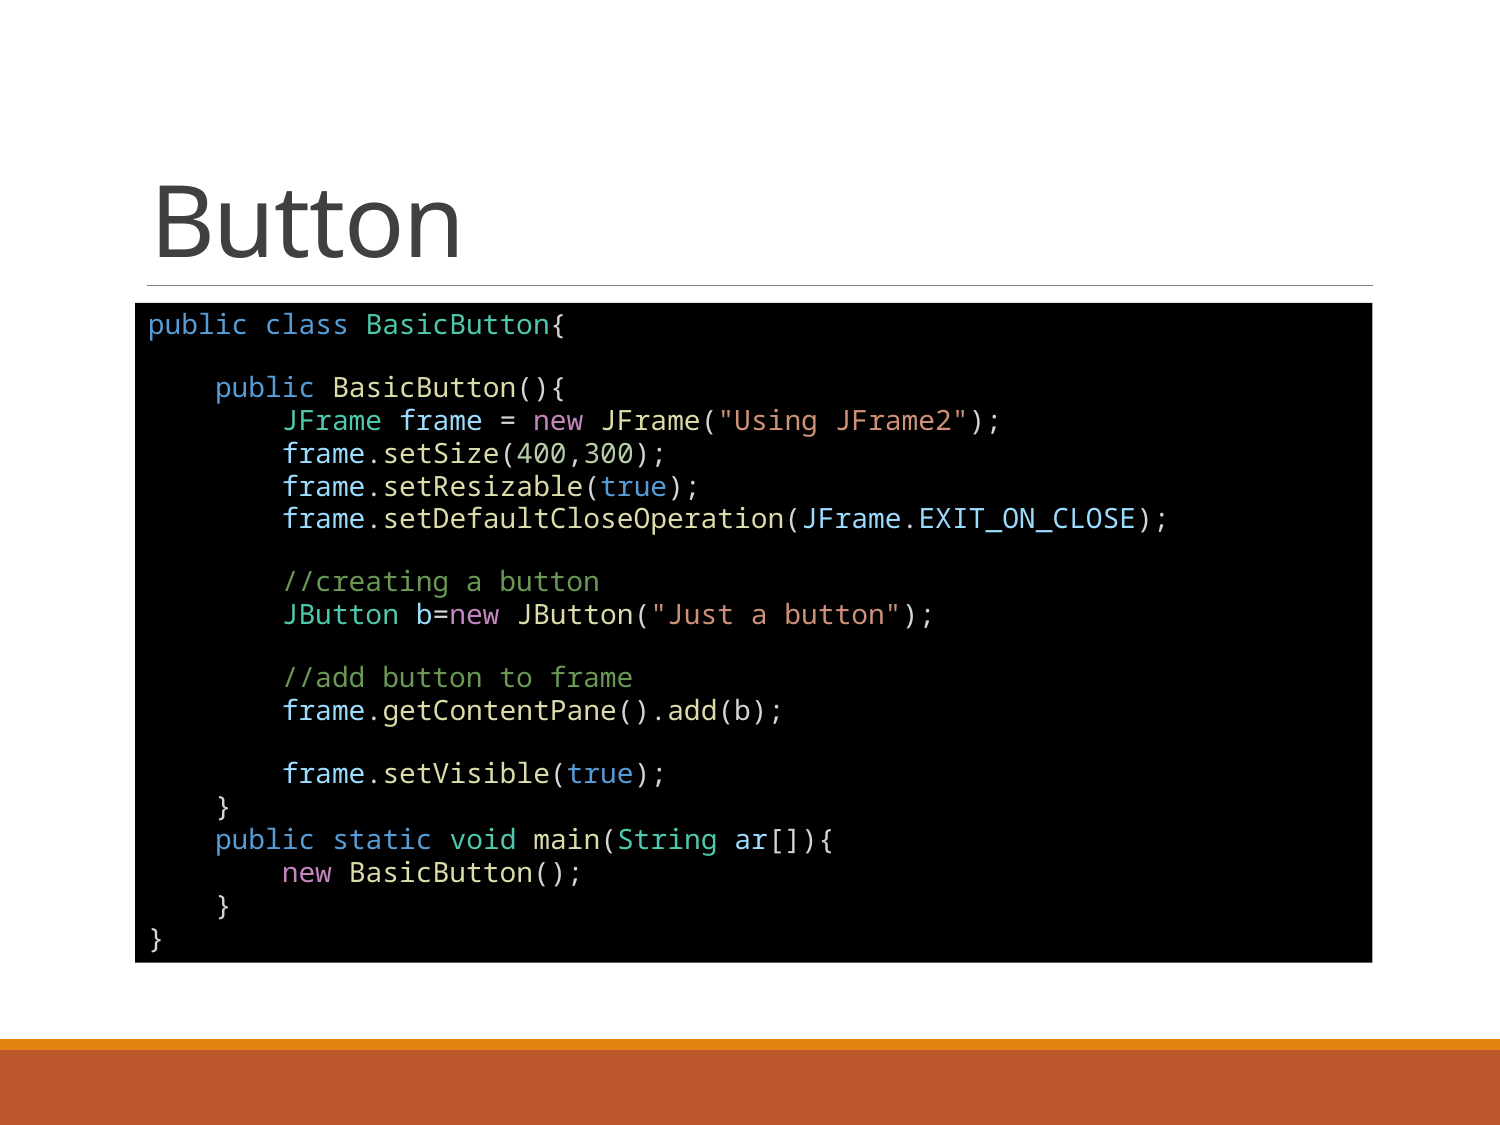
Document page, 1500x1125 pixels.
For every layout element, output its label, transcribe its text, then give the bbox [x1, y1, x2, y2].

list public class BasicButton{ public BasicButton(){ JFrame frame = new JFrame("Using JFrame2"); frame.setSize(400,300); frame.setResizable(true); frame.setDefaultCloseOperation(JFrame.EXIT_ON_CLOSE); //creating a button JButton b=new JButton("Just a button"); //add button to frame frame.getContentPane().add(b); frame.setVisible(true); } public static void main(String ar[]){ new BasicButton(); } } [135, 302, 1373, 963]
title Button [135, 47, 1373, 285]
